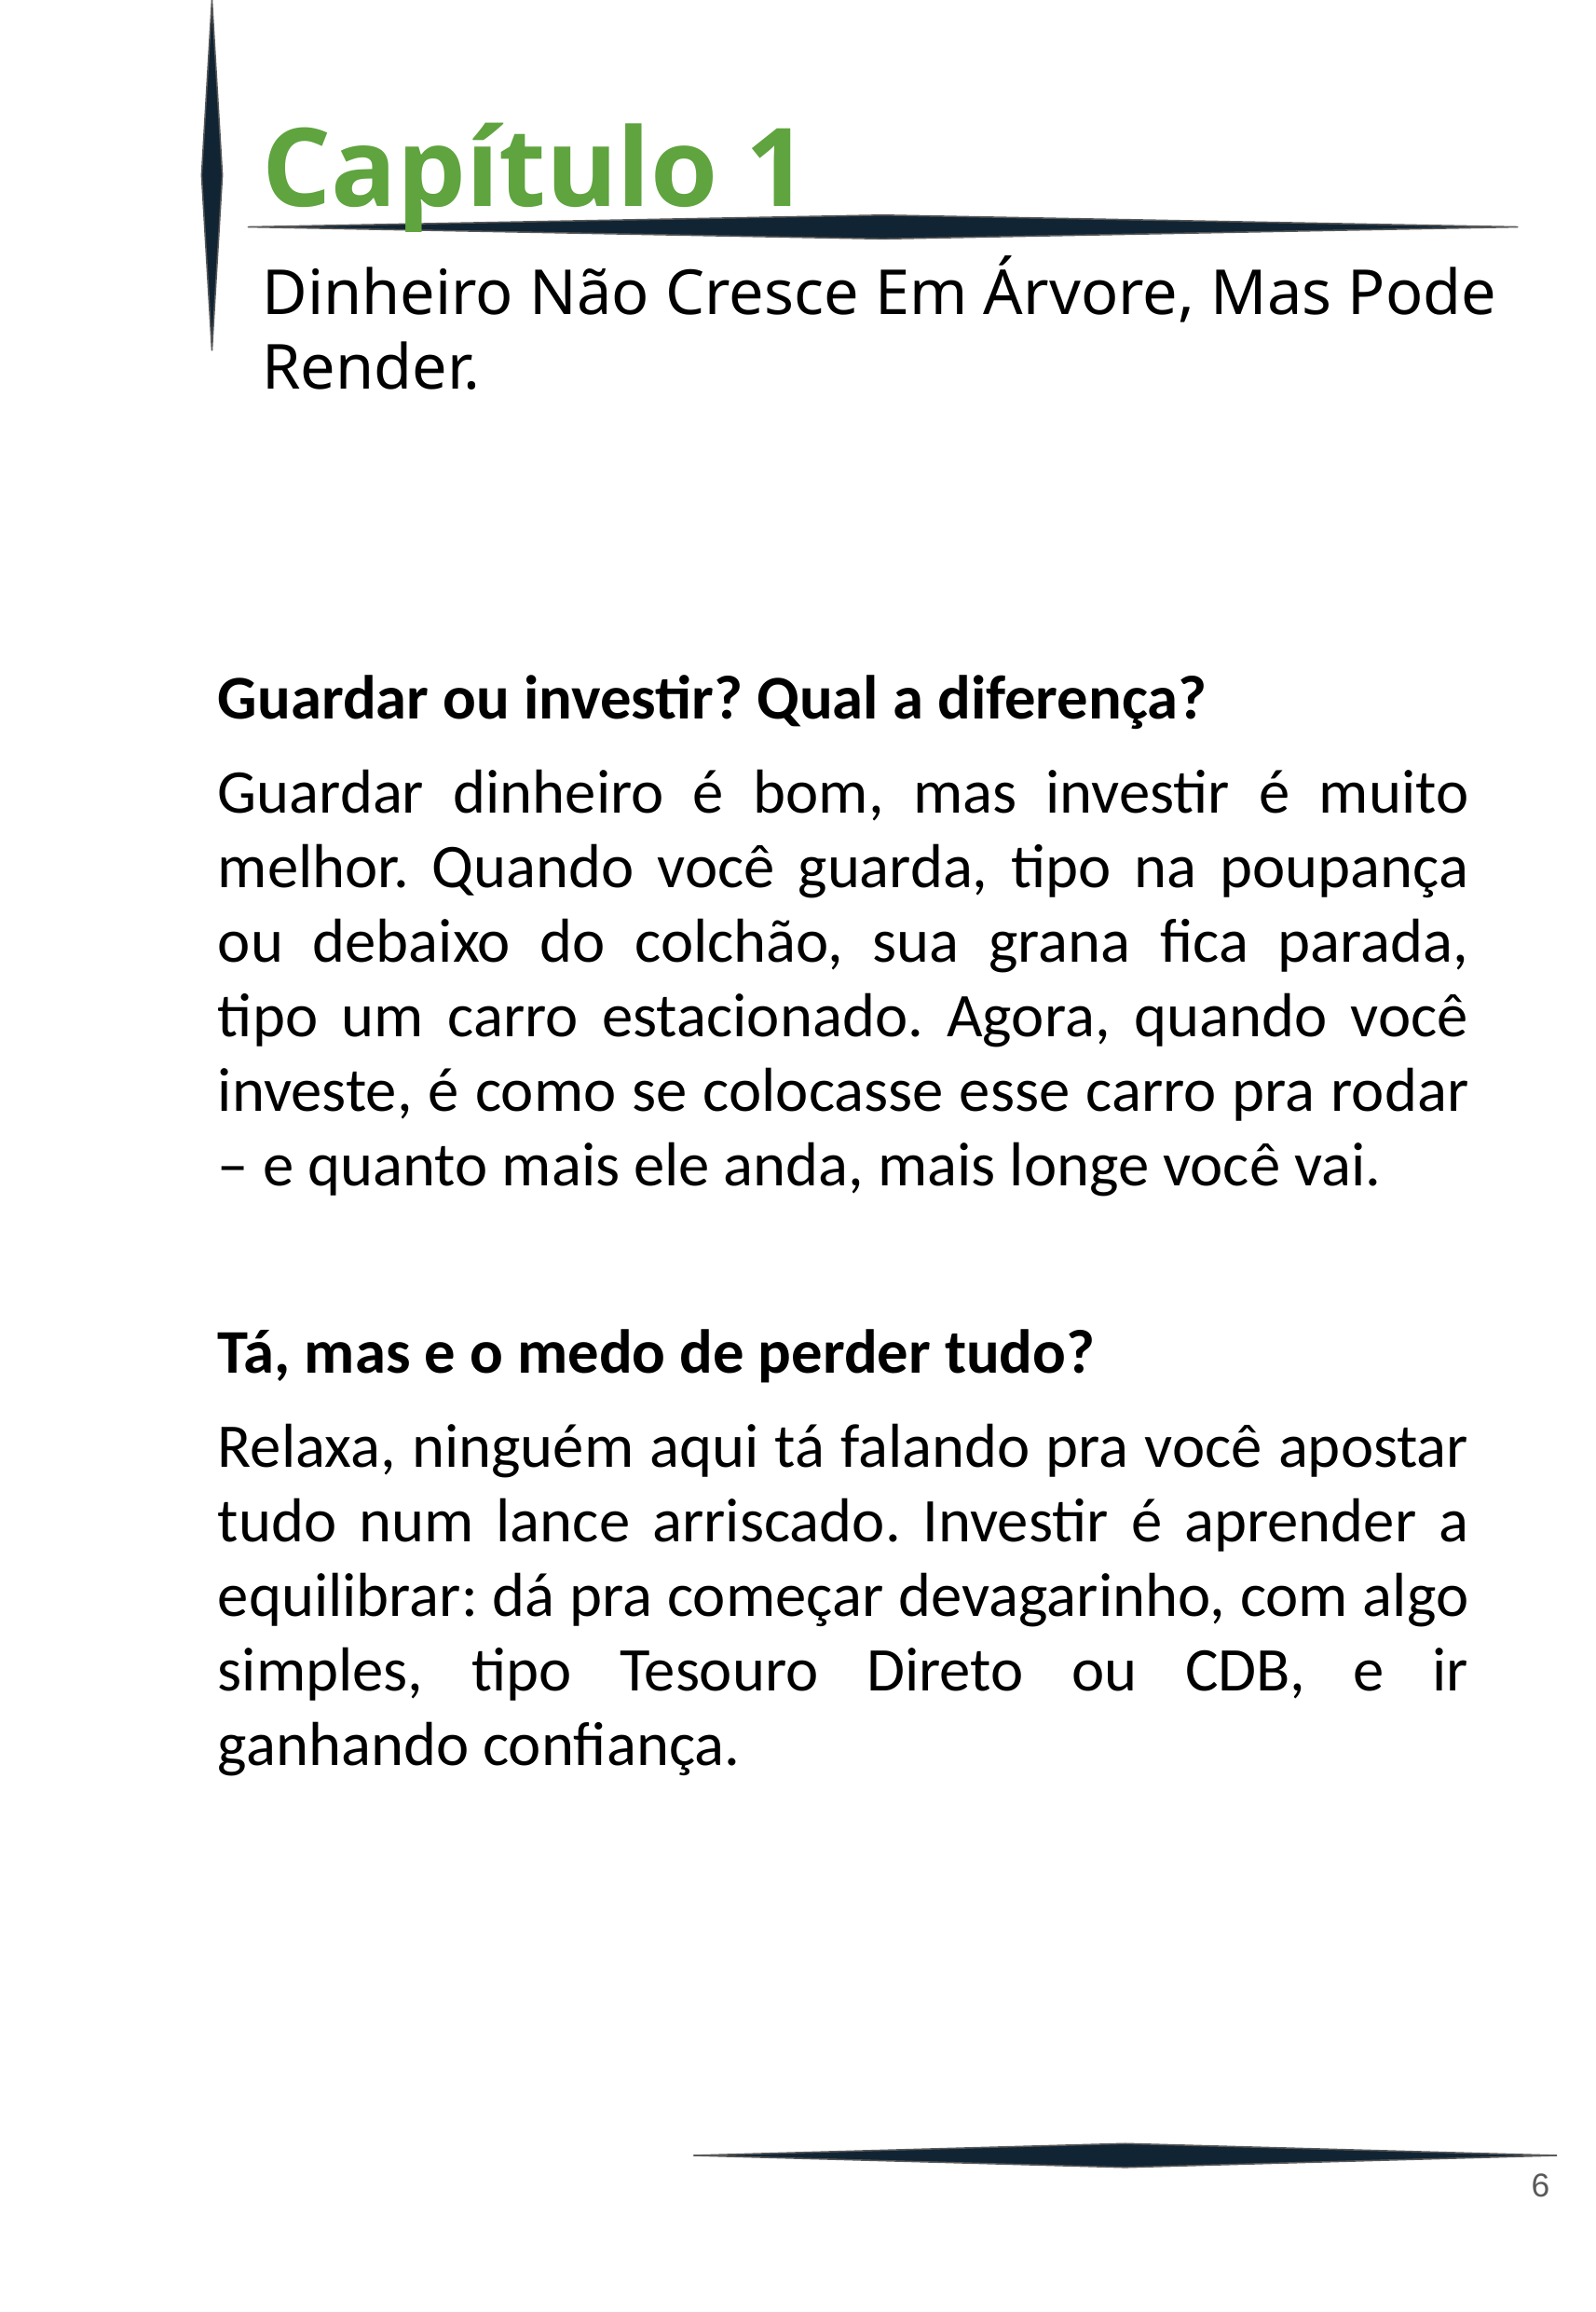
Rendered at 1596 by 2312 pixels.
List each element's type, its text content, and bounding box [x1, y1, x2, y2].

text_box [693, 2143, 1557, 2168]
text_box Guardar ou investir? Qual a diferença? Guardar dinheiro é bom, mas investir é muito melhor. Quando você guarda, tipo na poupança ou debaixo do colchão, sua grana fica parada, tipo um carro estacionado. Agora, quando você investe, é como se colocasse esse carro pra rodar – e quanto mais ele anda, mais longe você vai. Tá, mas e o medo de perder tudo? Relaxa, ninguém aqui tá falando pra você apostar tudo num lance arriscado. Investir é aprender a equilibrar: dá pra começar devagarinho, com algo simples, tipo Tesouro Direto ou CDB, e ir ganhando confiança. [204, 643, 1484, 1843]
text_box [201, 0, 223, 350]
slide_number ‹#› [1478, 2095, 1575, 2273]
text_box [1440, 225, 1518, 229]
text_box Dinheiro Não Cresce Em Árvore, Mas Pode Render. [248, 239, 1596, 417]
text_box Capítulo 1 [248, 83, 1440, 239]
